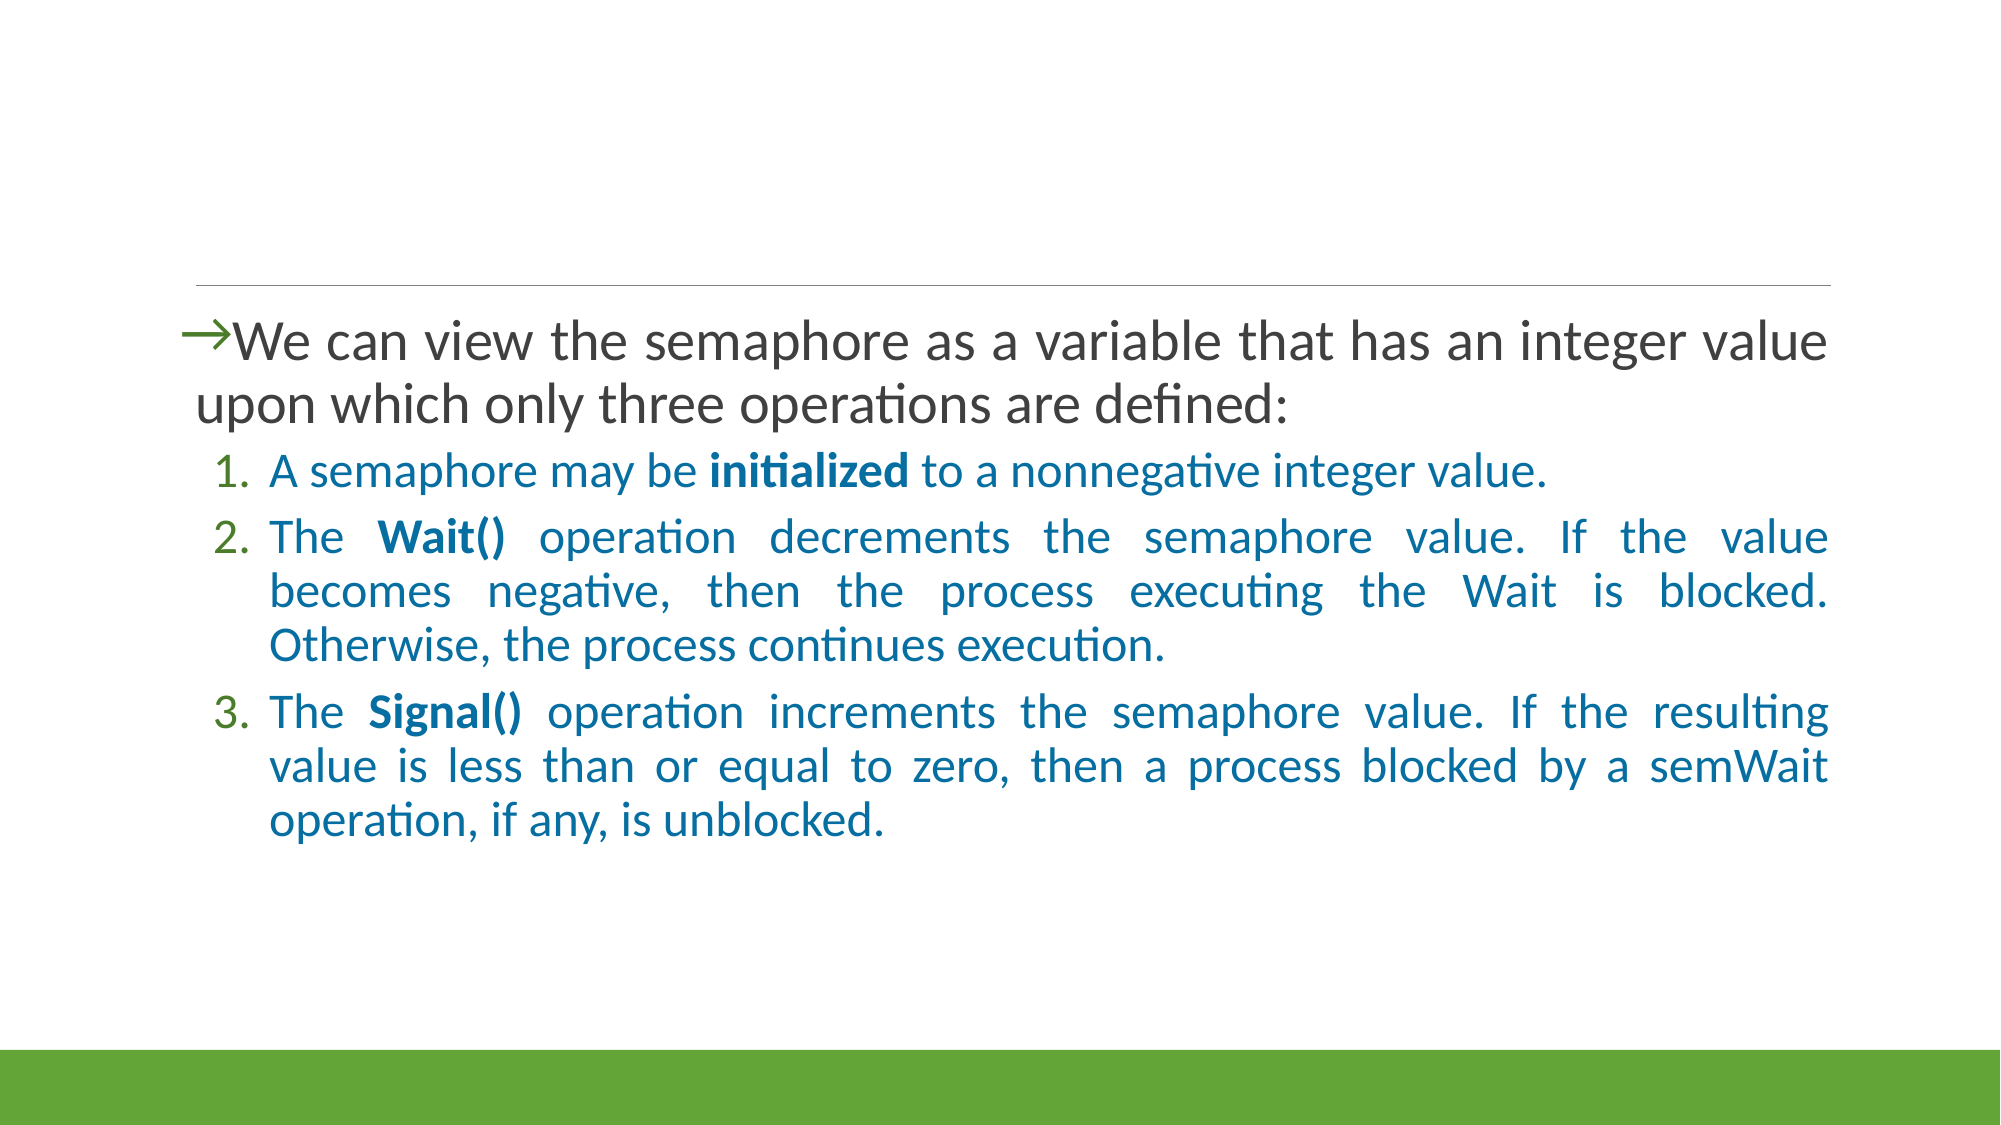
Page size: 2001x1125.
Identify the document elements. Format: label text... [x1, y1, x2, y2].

list We can view the semaphore as a variable that has an integer value upon which only three operations are defined: A semaphore may be initialized to a nonnegative integer value. The Wait() operation decrements the semaphore value. If the value becomes negative, then the process executing the Wait is blocked. Otherwise, the process continues execution. The Signal() operation increments the semaphore value. If the resulting value is less than or equal to zero, then a process blocked by a semWait operation, if any, is unblocked. [180, 302, 1830, 963]
